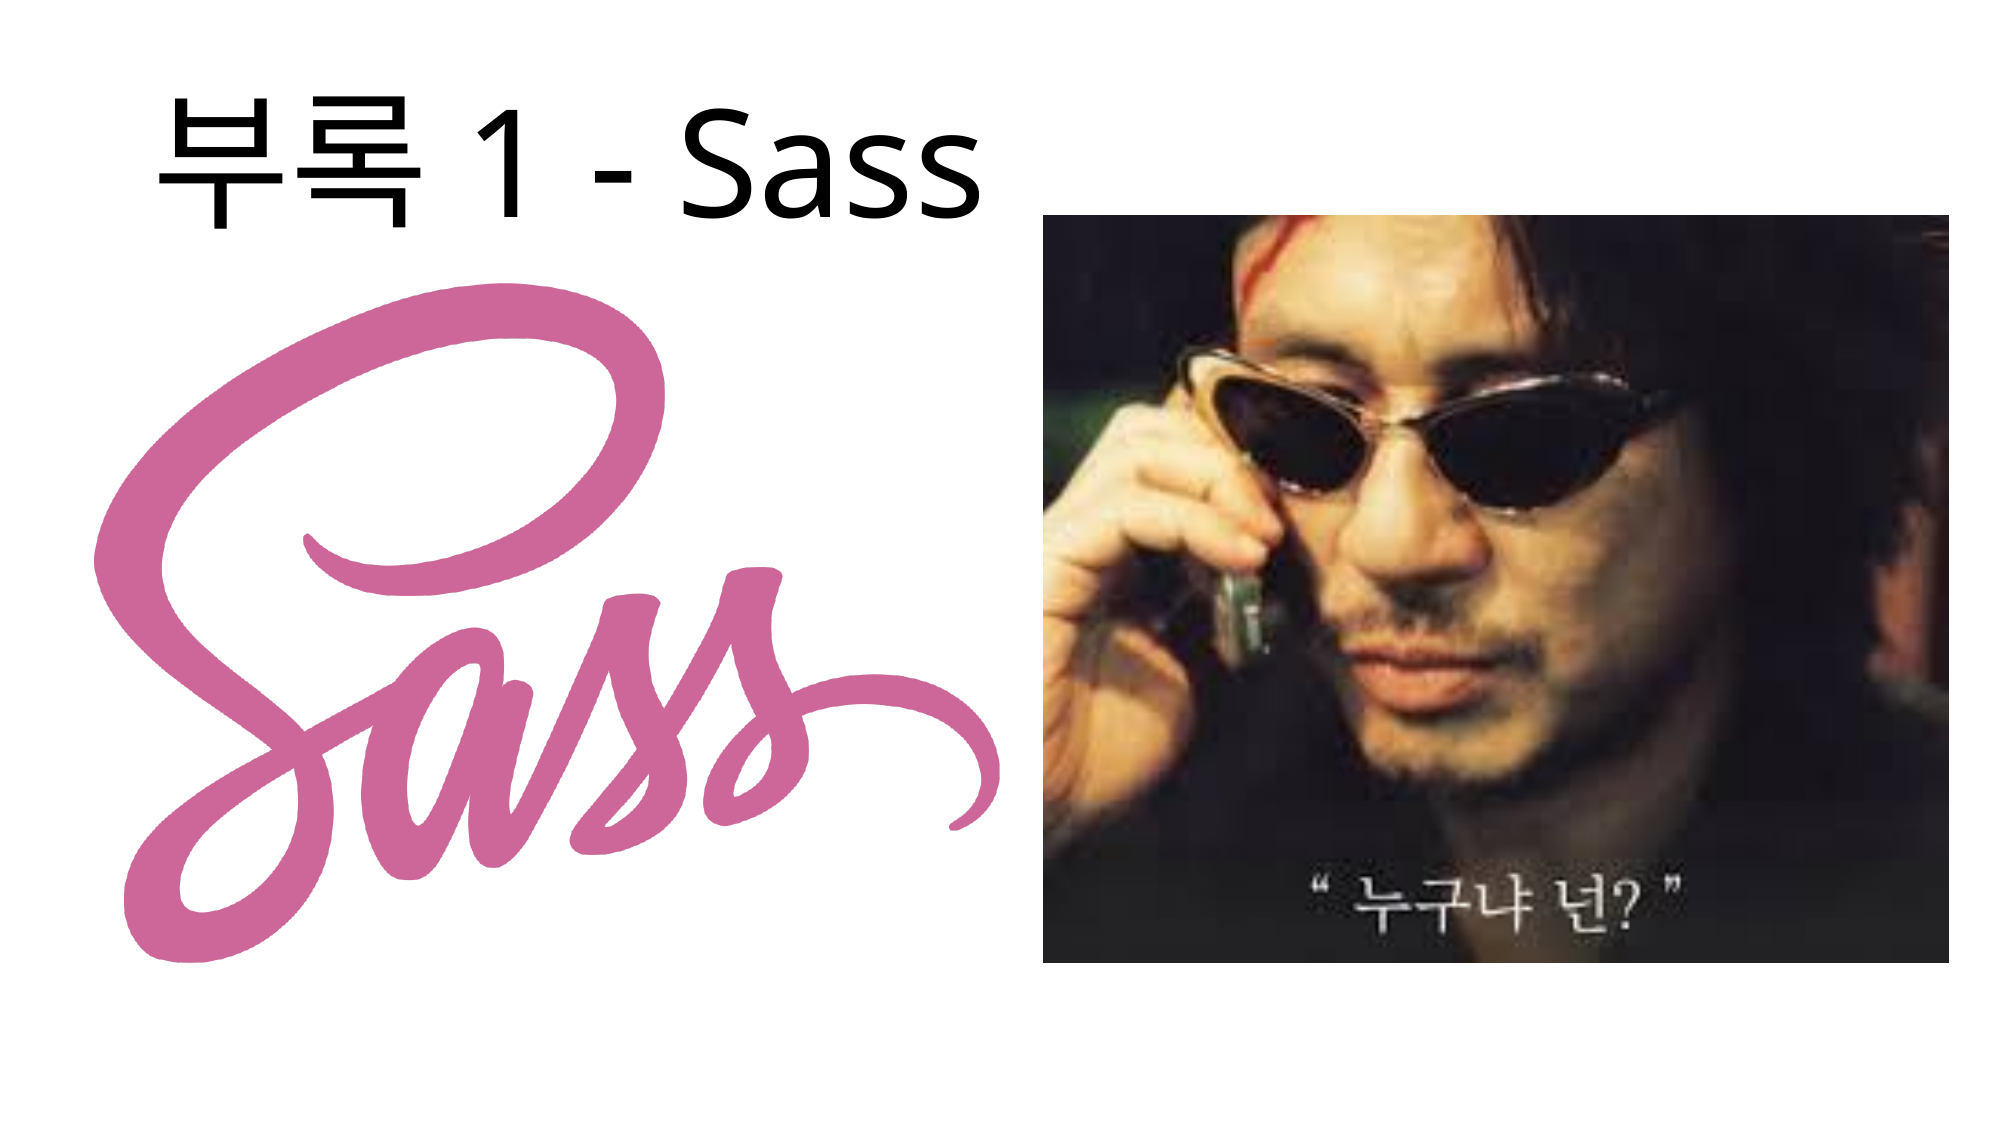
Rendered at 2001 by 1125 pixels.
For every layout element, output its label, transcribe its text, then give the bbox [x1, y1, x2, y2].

picture [94, 283, 1000, 963]
title 부록1 - Sass [137, 59, 1863, 278]
picture [1043, 215, 1949, 963]
